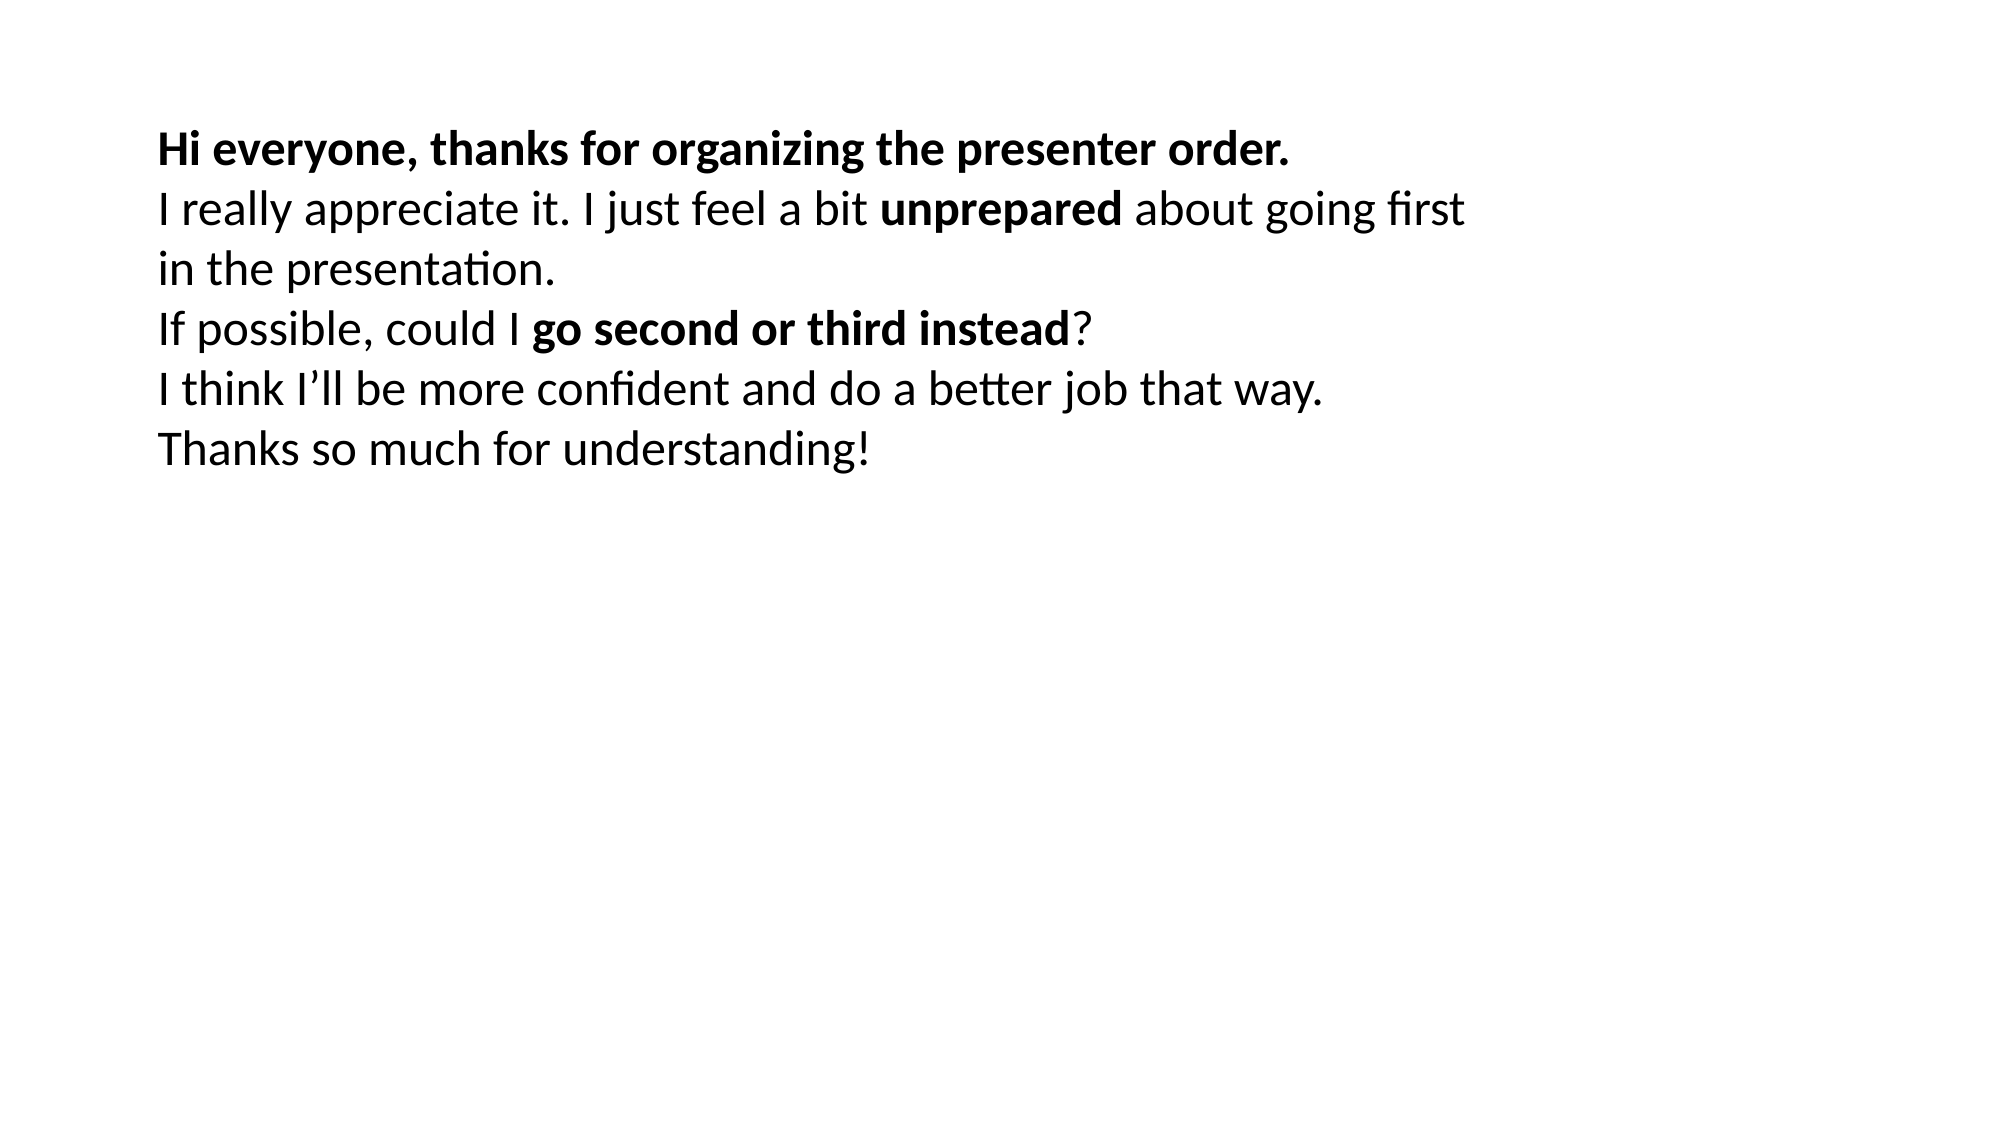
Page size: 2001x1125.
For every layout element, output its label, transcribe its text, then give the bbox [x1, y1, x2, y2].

text_box Hi everyone, thanks for organizing the presenter order. I really appreciate it. I just feel a bit unprepared about going first in the presentation. If possible, could I go second or third instead? I think I’ll be more confident and do a better job that way. Thanks so much for understanding! [142, 108, 1507, 483]
